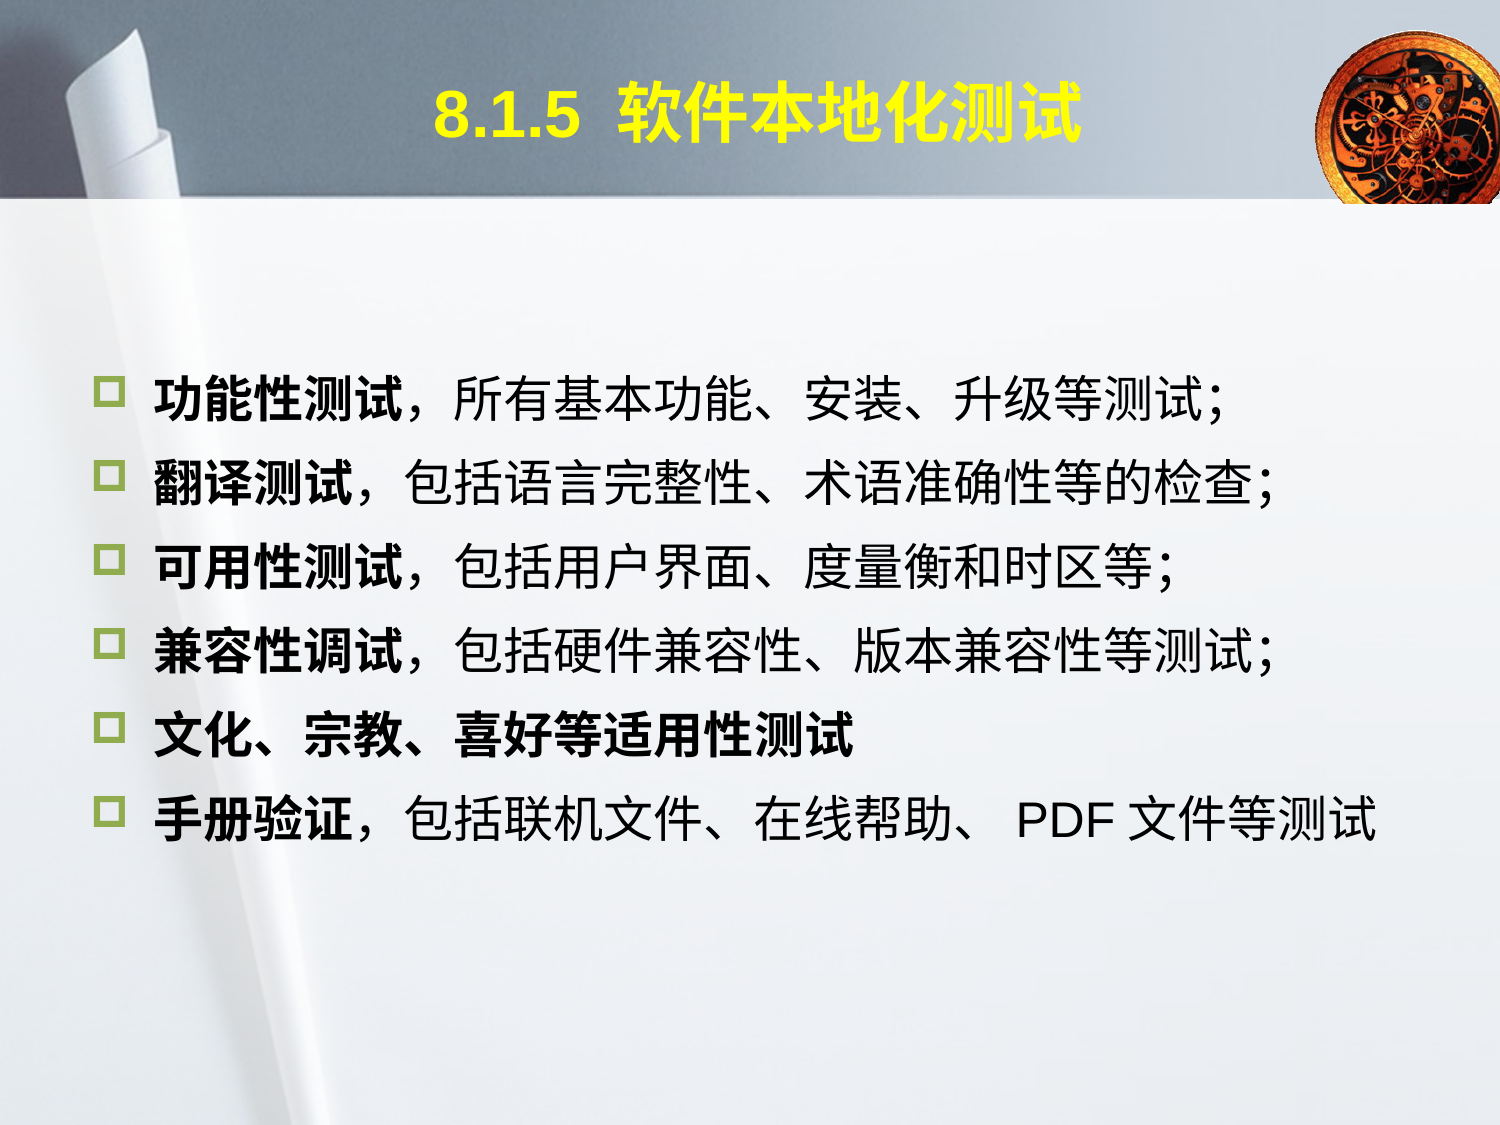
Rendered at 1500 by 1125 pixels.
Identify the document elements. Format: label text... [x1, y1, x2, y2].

picture [0, 0, 1500, 204]
text_box 功能性测试，所有基本功能、安装、升级等测试； 翻译测试，包括语言完整性、术语准确性等的检查； 可用性测试，包括用户界面、度量衡和时区等； 兼容性调试，包括硬件兼容性、版本兼容性等测试； 文化、宗教、喜好等适用性测试 手册验证，包括联机文件、在线帮助、PDF文件等测试 [50, 343, 1378, 848]
title 8.1.5 软件本地化测试 [359, 54, 1158, 167]
